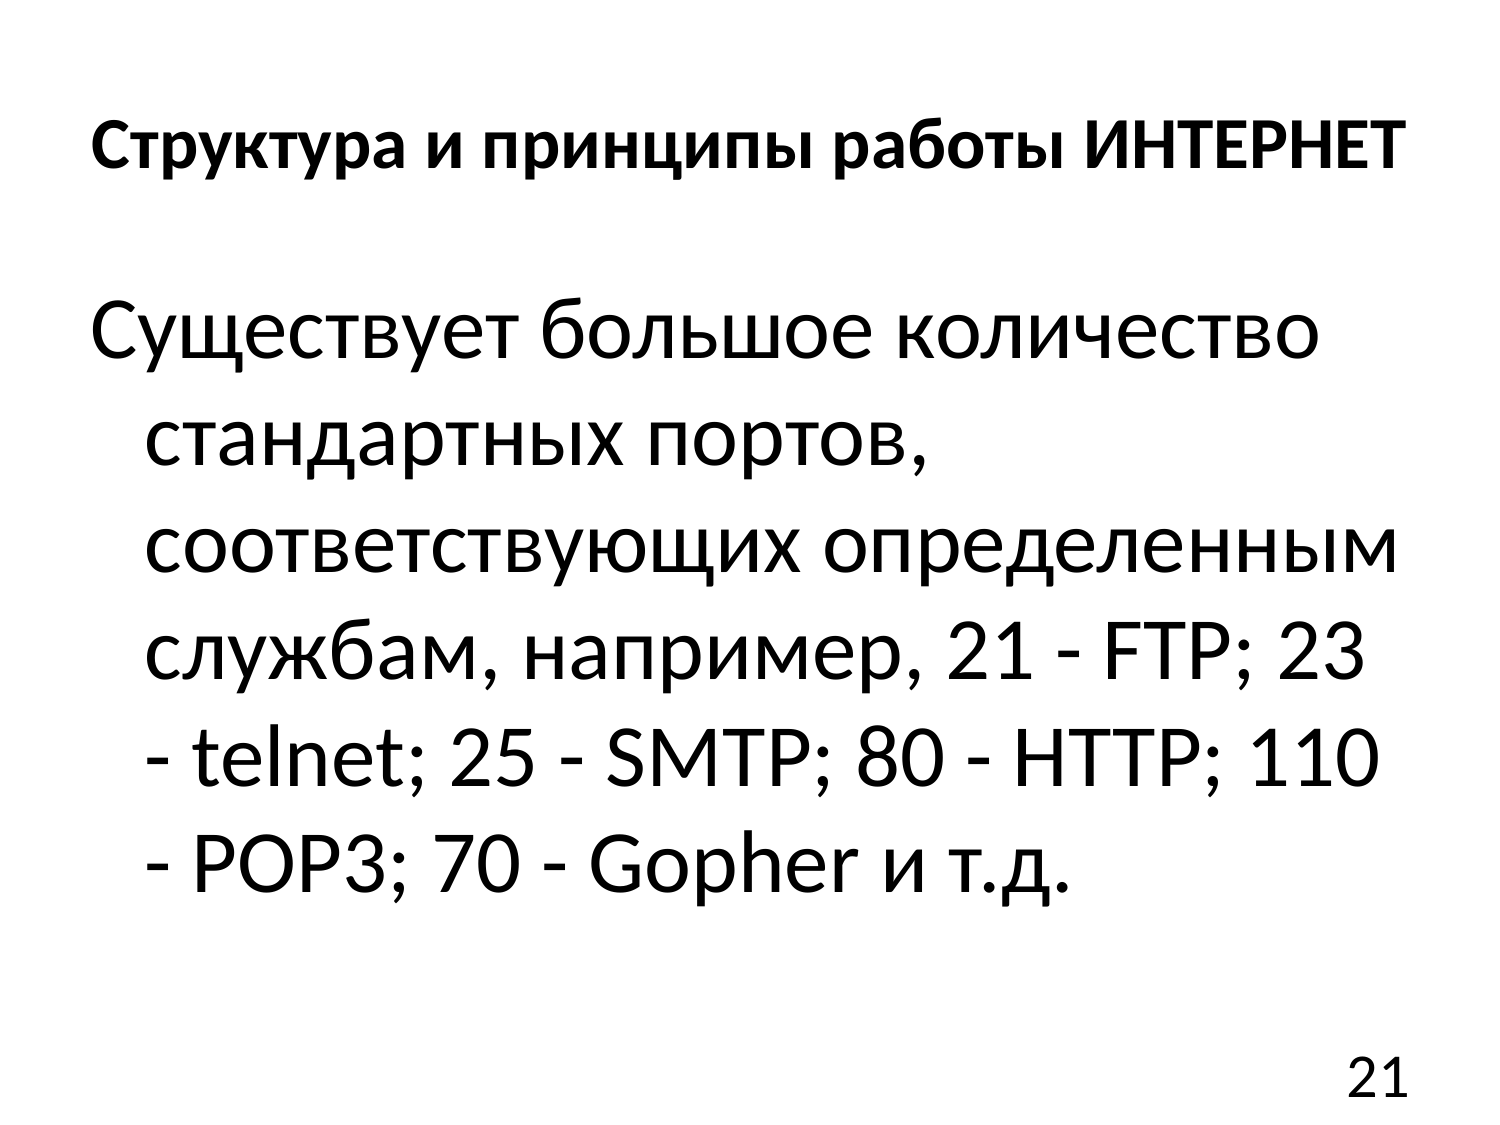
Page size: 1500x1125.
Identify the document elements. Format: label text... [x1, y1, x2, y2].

title Структура и принципы работы ИНТЕРНЕТ [75, 45, 1425, 233]
slide_number 21 [1074, 1042, 1425, 1103]
list Существует большое количество стандартных портов, соответствующих определенным службам, например, 21 - FTP; 23 - telnet; 25 - SMTP; 80 - HTTP; 110 - POP3; 70 - Gopher и т.д. [75, 262, 1425, 1005]
